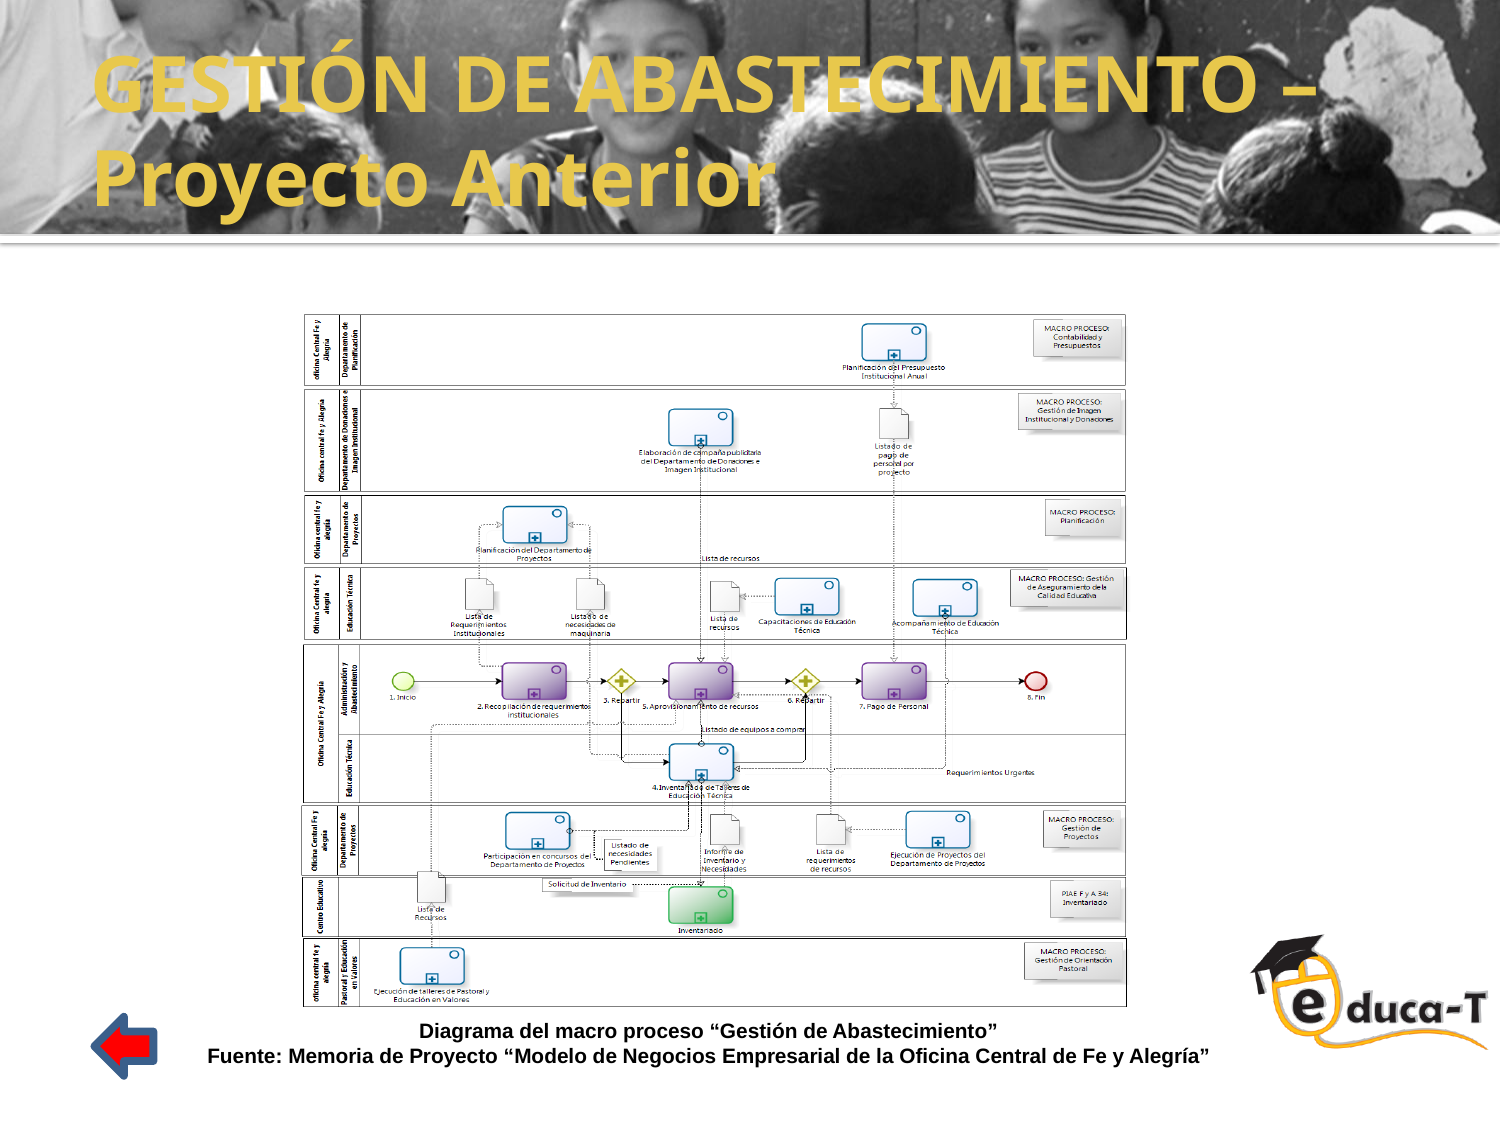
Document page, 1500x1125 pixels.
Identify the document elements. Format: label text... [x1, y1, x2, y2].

text_box Diagrama del macro proceso “Gestión de Abastecimiento” Fuente: Memoria de Proyecto “Modelo de Negocios Empresarial de la Oficina Central de Fe y Alegría” [76, 1010, 1341, 1075]
picture [287, 302, 1140, 1011]
picture [0, 0, 1500, 234]
picture [1249, 925, 1489, 1059]
text_box [90, 1012, 158, 1080]
title GESTIÓN DE ABASTECIMIENTO – Proyecto Anterior [75, 25, 1425, 231]
